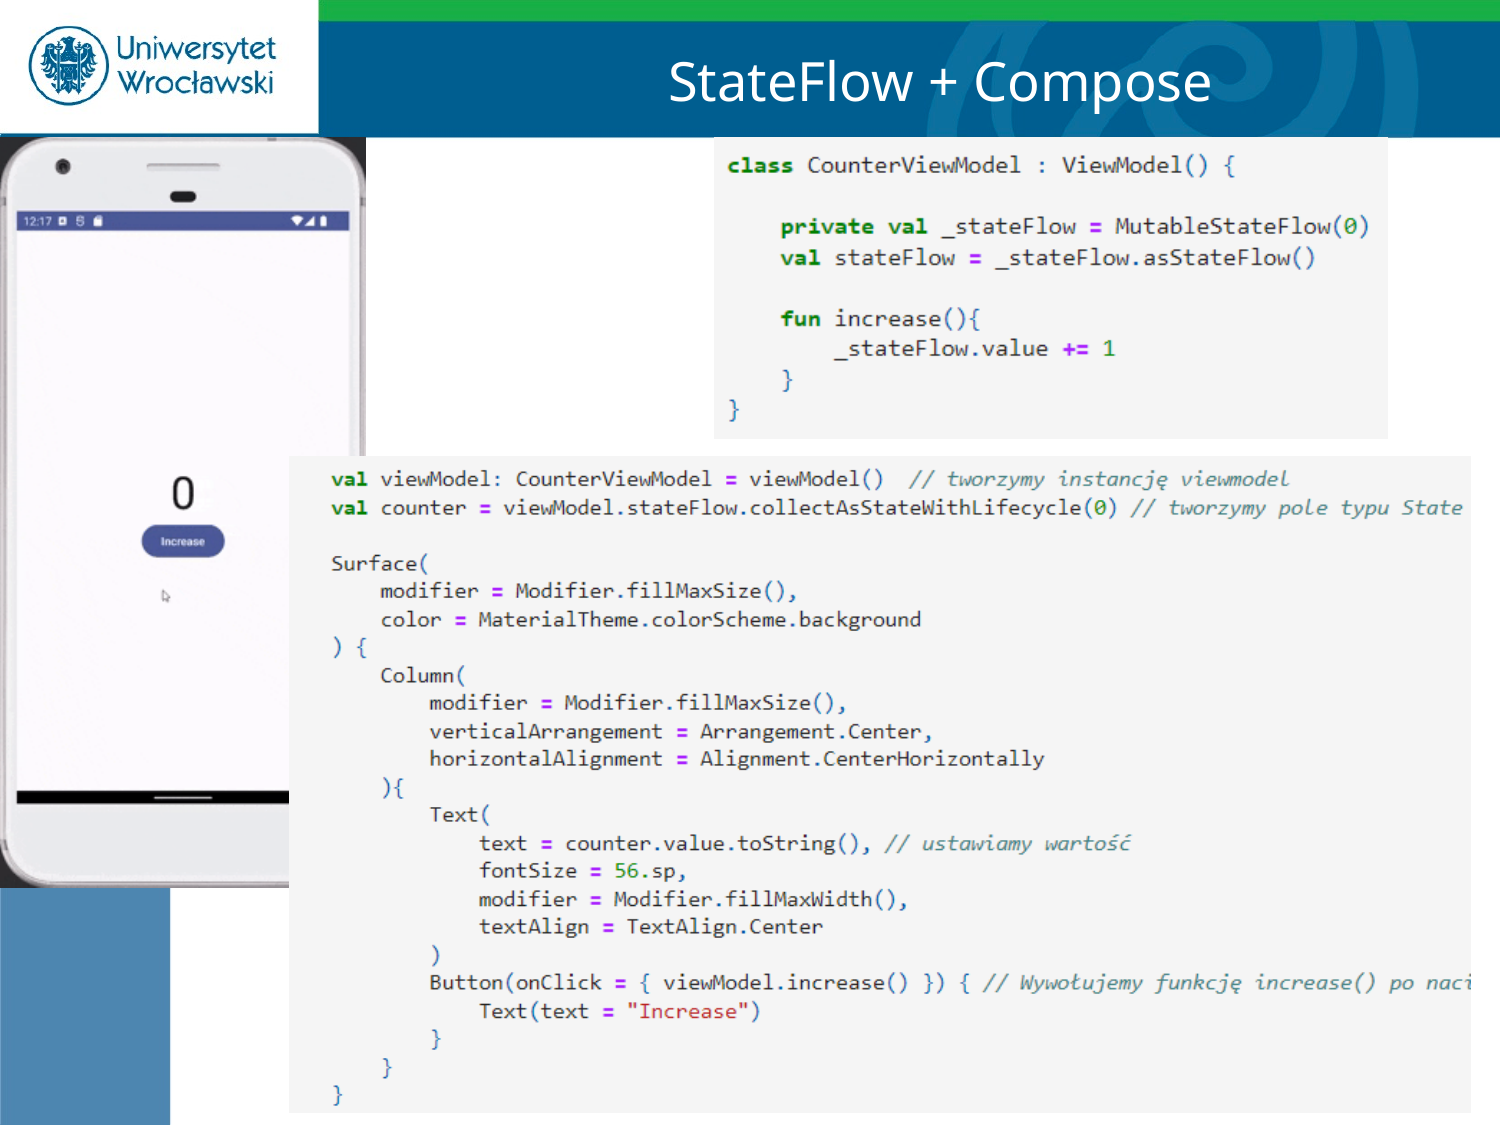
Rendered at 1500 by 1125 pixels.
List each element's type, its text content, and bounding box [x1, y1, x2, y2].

picture [0, 135, 1500, 1125]
picture [0, 0, 1500, 134]
text_box StateFlow + Compose [458, 40, 1424, 120]
